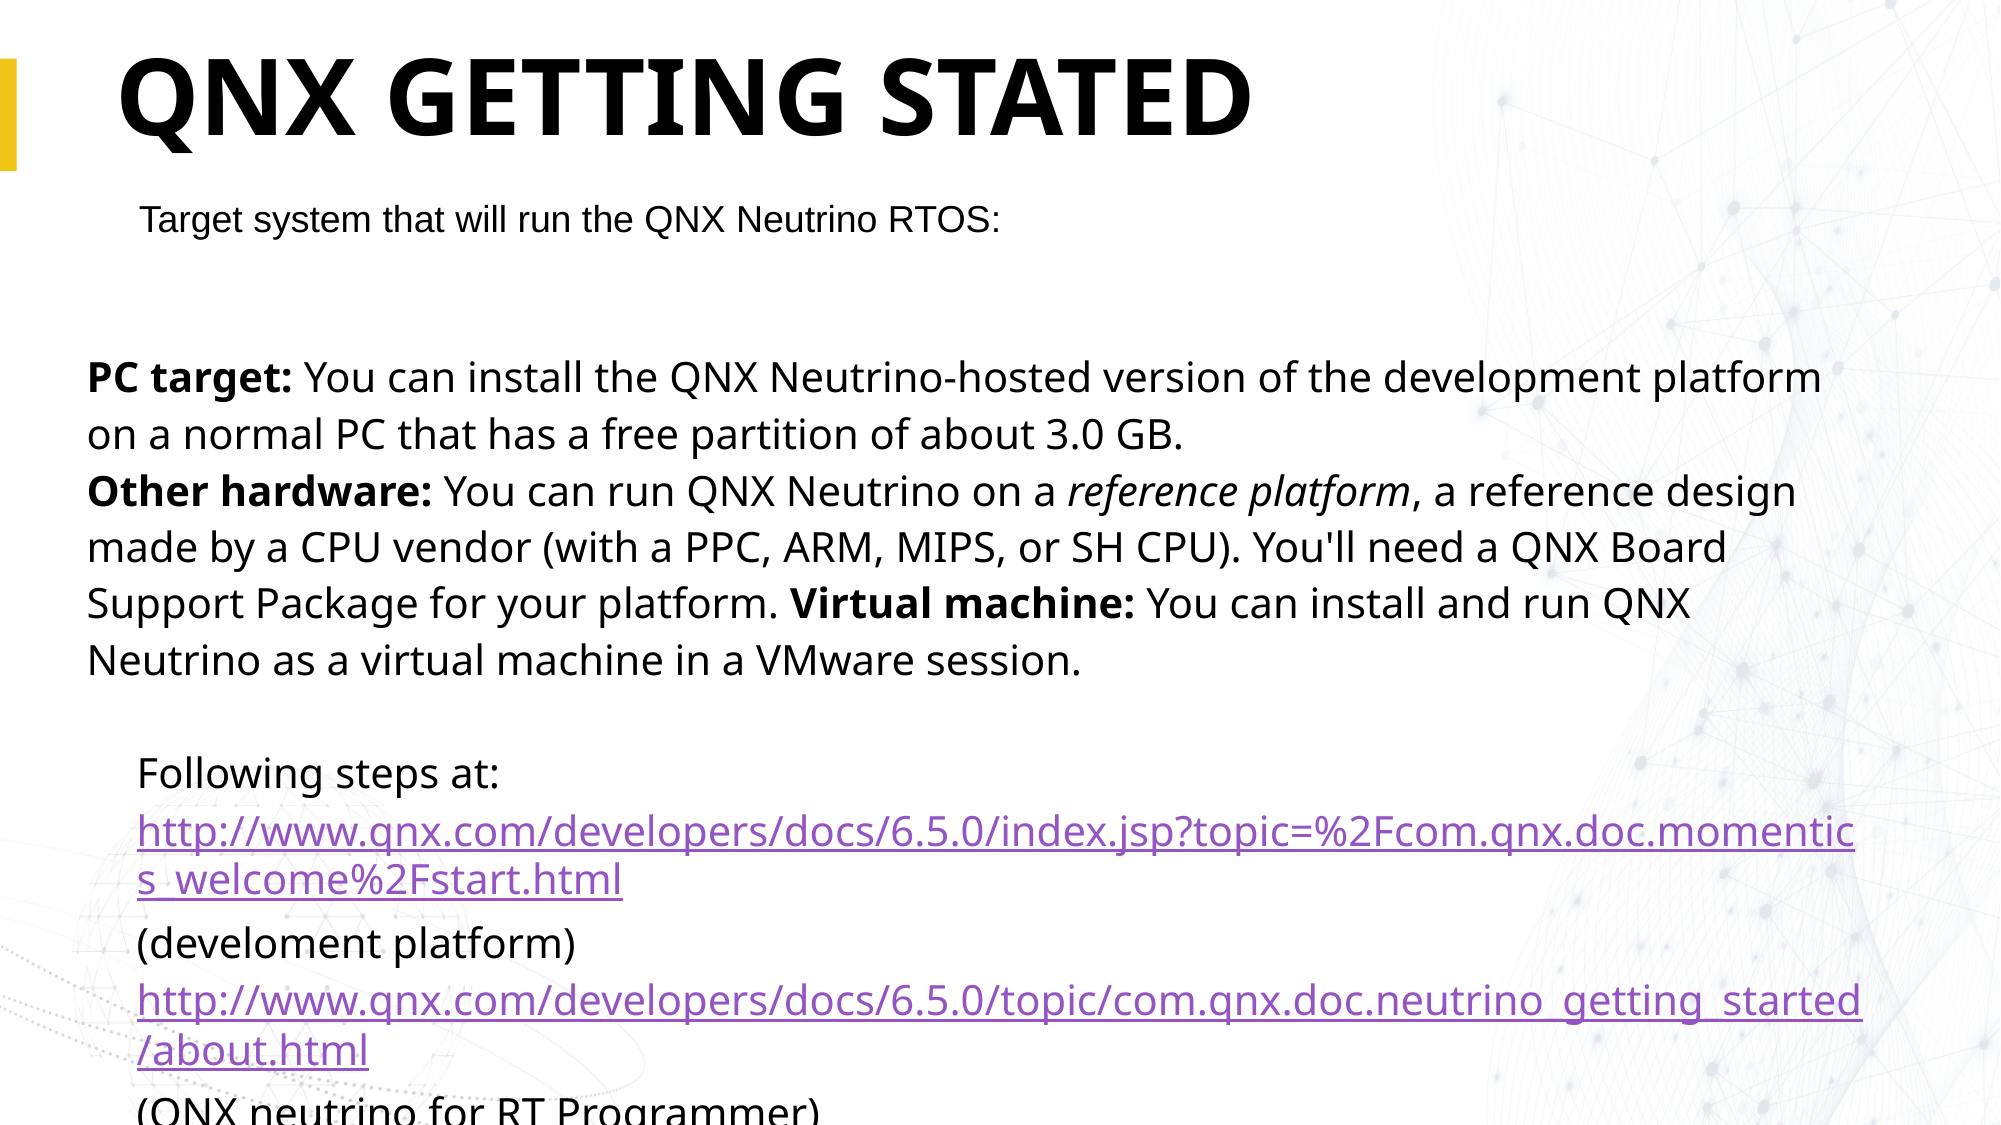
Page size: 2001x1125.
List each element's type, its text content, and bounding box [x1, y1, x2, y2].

list PC target: You can install the QNX Neutrino-hosted version of the development platform on a normal PC that has a free partition of about 3.0 GB. Other hardware: You can run QNX Neutrino on a reference platform, a reference design made by a CPU vendor (with a PPC, ARM, MIPS, or SH CPU). You'll need a QNX Board Support Package for your platform. Virtual machine: You can install and run QNX Neutrino as a virtual machine in a VMware session. Following steps at: http://www.qnx.com/developers/docs/6.5.0/index.jsp?topic=%2Fcom.qnx.doc.momentics_welcome%2Fstart.html (develoment platform) http://www.qnx.com/developers/docs/6.5.0/topic/com.qnx.doc.neutrino_getting_started/about.html (QNX neutrino for RT Programmer) [71, 280, 1883, 1041]
text_box Target system that will run the QNX Neutrino RTOS: [124, 187, 1030, 248]
picture [0, 0, 2001, 1125]
title QNX GETTING STATED [50, 32, 1906, 170]
